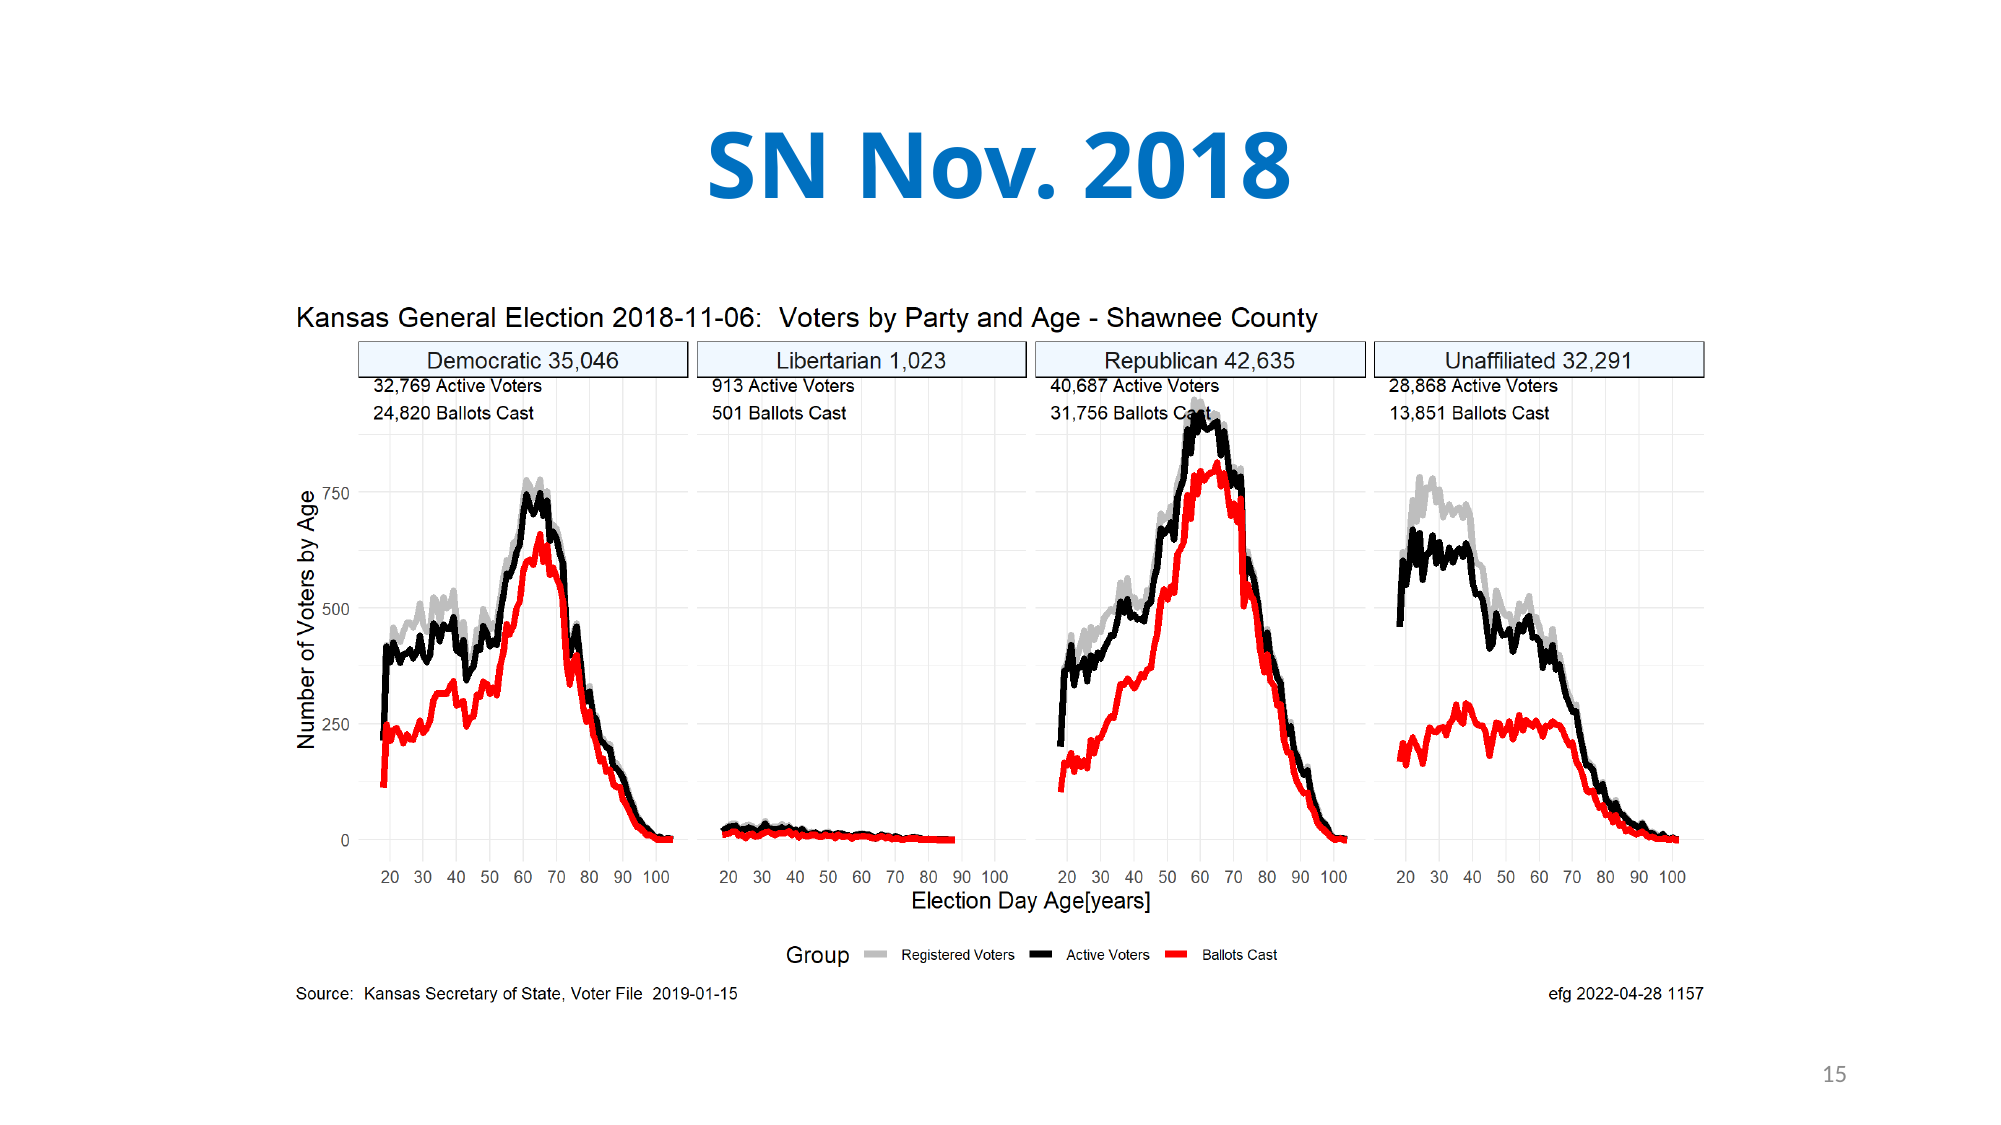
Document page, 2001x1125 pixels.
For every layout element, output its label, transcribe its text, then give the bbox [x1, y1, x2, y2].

picture [287, 297, 1713, 1011]
title SN Nov. 2018 [137, 59, 1863, 278]
slide_number ‹#› [1412, 1042, 1863, 1103]
